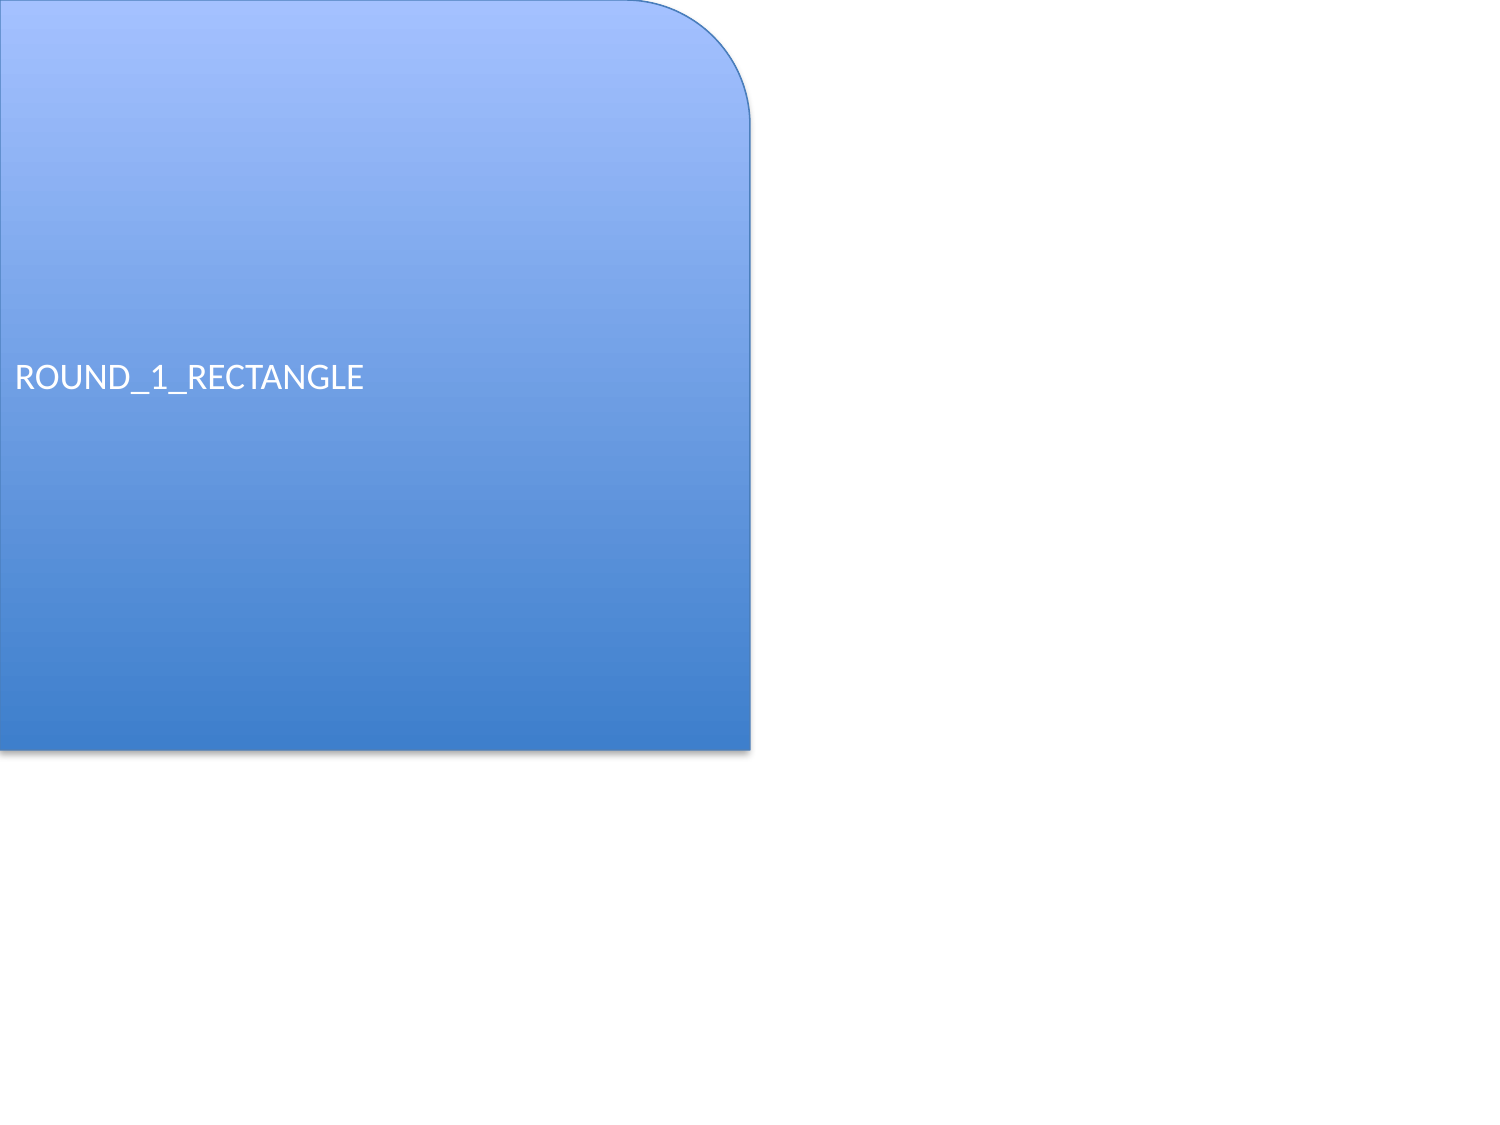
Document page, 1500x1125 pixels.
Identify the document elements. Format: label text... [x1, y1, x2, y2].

text_box ROUND_1_RECTANGLE [0, 0, 751, 751]
